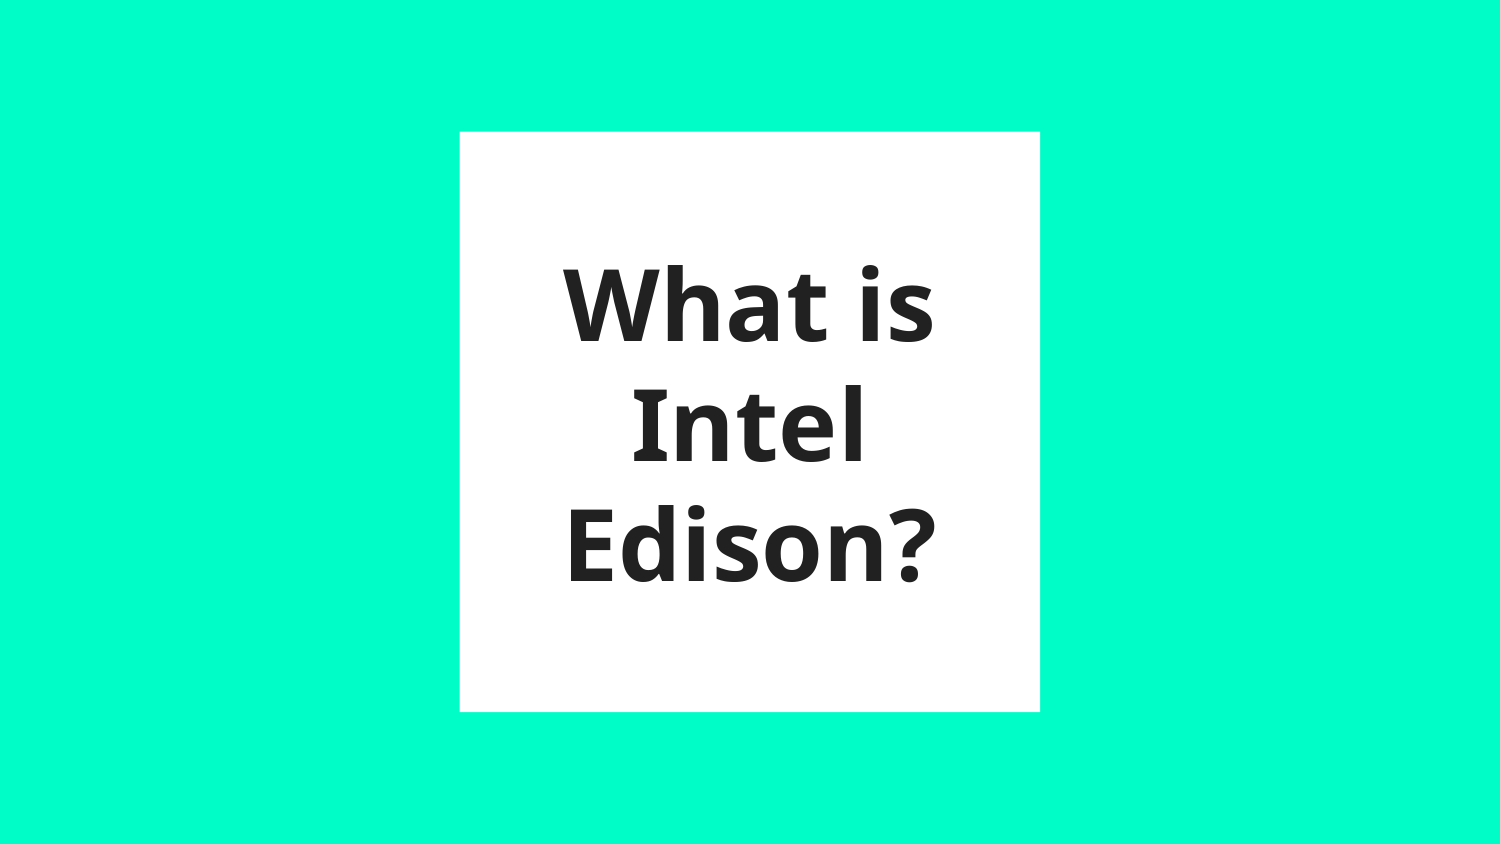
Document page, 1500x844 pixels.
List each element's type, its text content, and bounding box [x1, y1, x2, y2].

title What is Intel Edison? [459, 131, 1041, 713]
